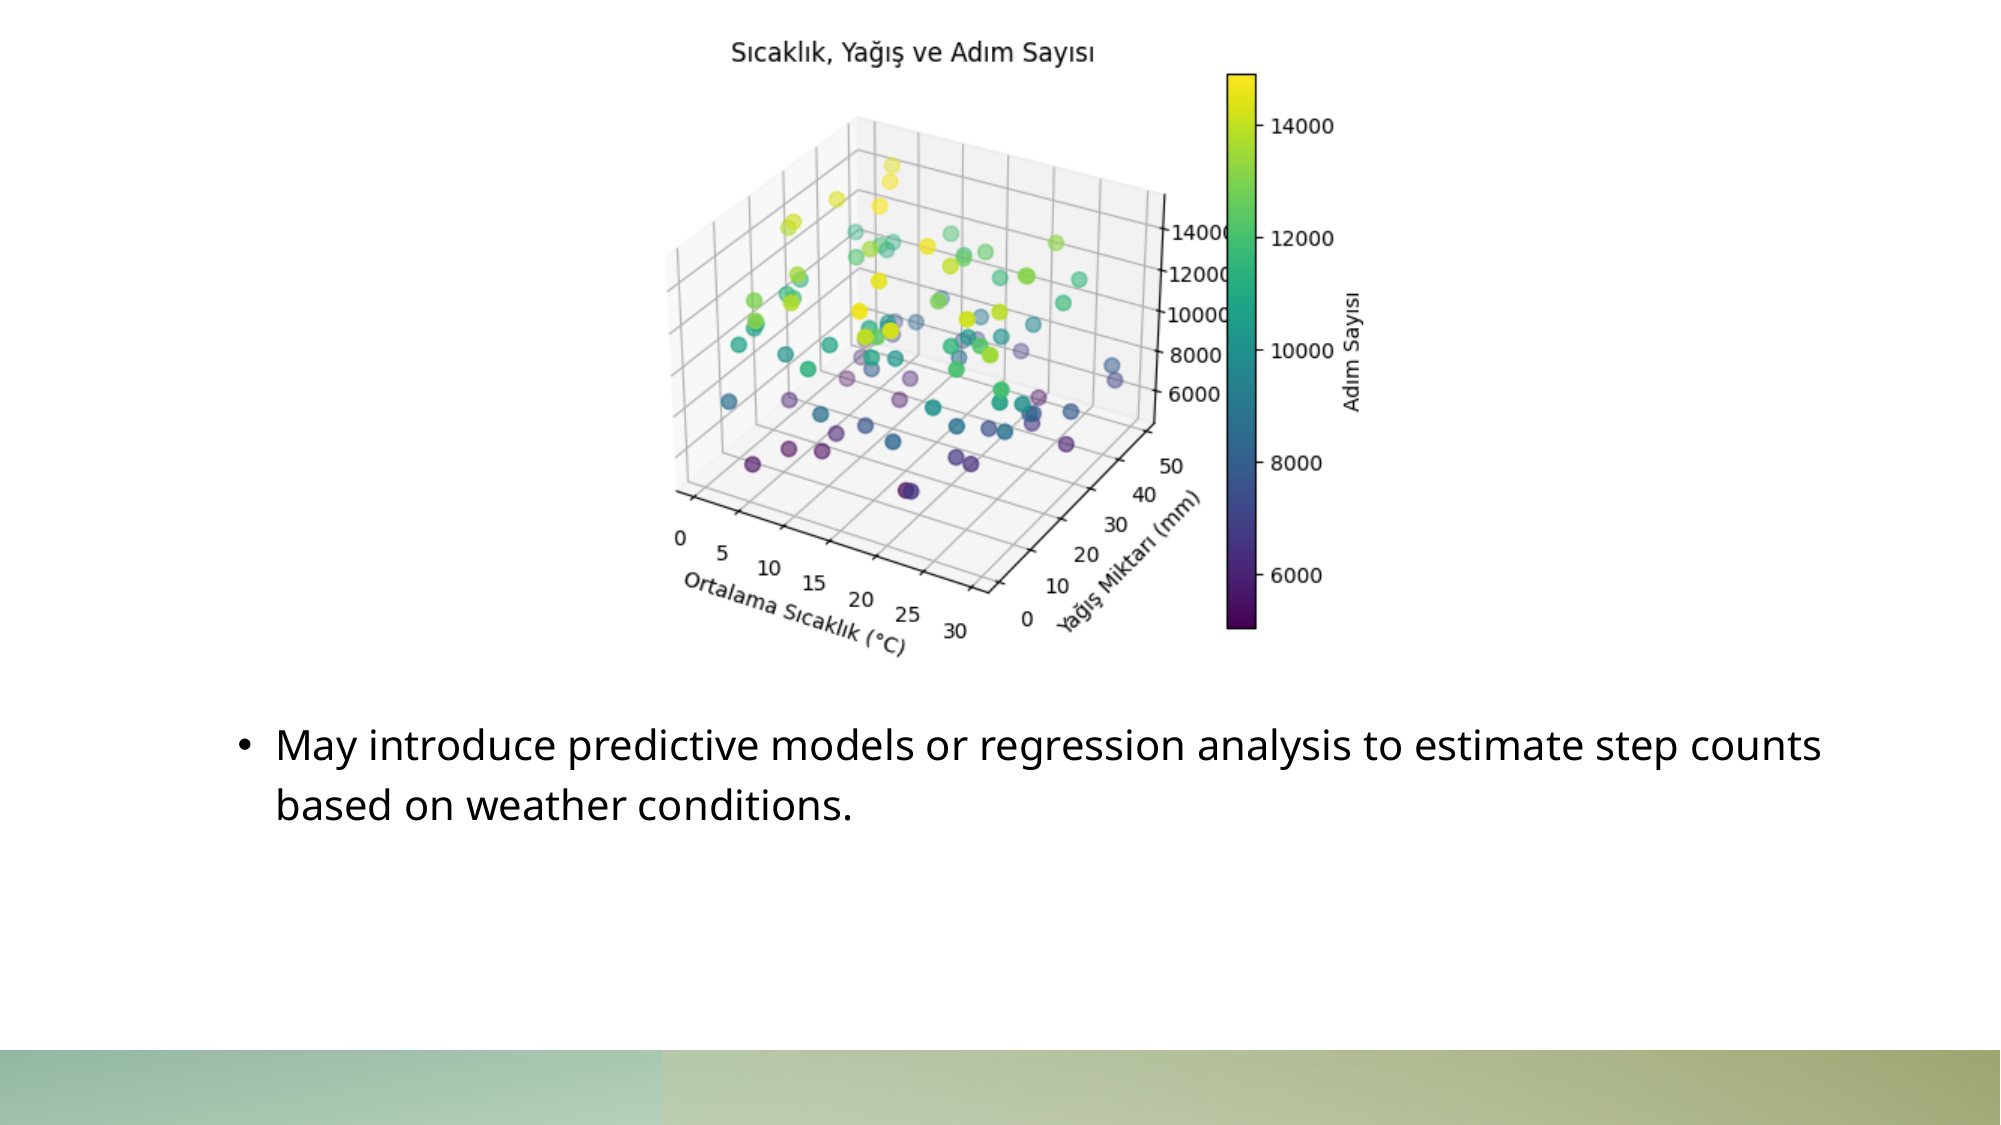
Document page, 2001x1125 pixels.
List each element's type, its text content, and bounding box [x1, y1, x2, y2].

picture [620, 26, 1380, 658]
list May introduce predictive models or regression analysis to estimate step counts based on weather conditions. [237, 709, 1905, 996]
